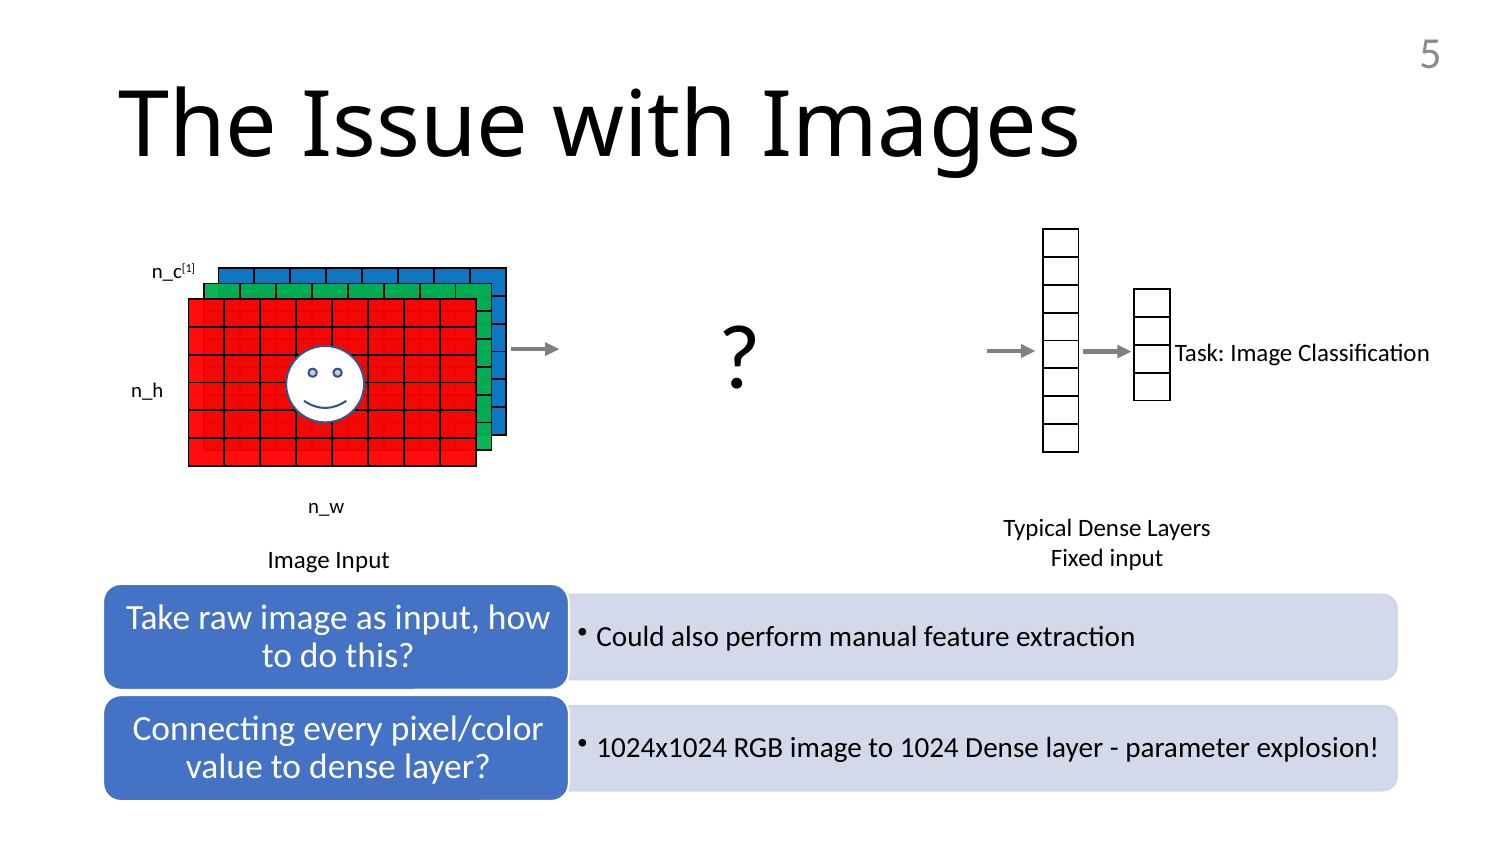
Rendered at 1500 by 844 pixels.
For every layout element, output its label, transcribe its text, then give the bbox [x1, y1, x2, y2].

table_cell [477, 396, 491, 422]
table_cell [225, 439, 259, 465]
table_header [456, 284, 491, 310]
table_cell [189, 356, 223, 382]
table_cell [261, 328, 295, 354]
table_cell [369, 356, 403, 382]
table_header [471, 269, 505, 295]
table_header [435, 269, 469, 283]
table_cell [225, 411, 259, 437]
text_box Typical Dense Layers Fixed input [932, 493, 1283, 583]
table_header [205, 284, 239, 298]
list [103, 583, 1397, 802]
table_header [189, 300, 223, 326]
table_header [1044, 230, 1078, 256]
table_cell [333, 328, 367, 354]
table_cell [477, 340, 491, 366]
table_cell [1135, 318, 1144, 344]
table_cell [492, 325, 505, 351]
table_cell [405, 356, 439, 382]
table_cell [441, 328, 475, 354]
table_cell [1044, 425, 1078, 451]
text_box Task: Image Classification [1144, 303, 1461, 400]
table_header [333, 300, 367, 326]
table_cell [441, 411, 475, 437]
text_box n_h [102, 367, 192, 411]
table_cell [355, 356, 367, 382]
table_header [385, 284, 419, 298]
table_cell [1044, 369, 1078, 395]
table_cell [1044, 341, 1078, 367]
table_cell [261, 383, 293, 409]
table_header [399, 269, 433, 283]
table_cell [261, 439, 295, 465]
table_cell [477, 368, 491, 394]
table_cell [1044, 397, 1078, 423]
table_cell [441, 356, 475, 382]
table_cell [405, 383, 439, 409]
table_cell [261, 411, 295, 437]
table_cell [1135, 346, 1144, 372]
table_cell [1044, 314, 1078, 340]
table_cell [297, 439, 331, 465]
table_header [297, 300, 331, 326]
table_cell [357, 383, 367, 409]
table_cell [369, 328, 403, 354]
text_box [285, 344, 366, 424]
table_cell [405, 439, 439, 465]
table_cell [1044, 258, 1078, 284]
table_cell [297, 413, 331, 437]
text_box n_c[1] [129, 248, 219, 292]
text_box ? [666, 302, 813, 414]
table_cell [189, 411, 223, 437]
table_header [291, 269, 325, 283]
slide_number 5 [1119, 28, 1457, 74]
table_header [277, 284, 311, 298]
table_cell [192, 383, 223, 409]
table_header [225, 300, 259, 326]
table_cell [492, 408, 505, 434]
table_cell [492, 352, 505, 378]
table_header [313, 284, 347, 298]
table_cell [225, 356, 259, 382]
table_header [219, 269, 253, 283]
table_cell [1135, 374, 1144, 400]
table_header [441, 300, 475, 326]
table_cell [297, 328, 331, 354]
table_cell [477, 312, 491, 338]
table_header [363, 269, 397, 283]
table_cell [333, 439, 367, 465]
table_header [349, 284, 383, 298]
table_cell [477, 423, 491, 449]
table_cell [492, 297, 505, 323]
table_cell [369, 383, 403, 409]
text_box n_w [281, 483, 371, 524]
table_cell [369, 411, 403, 437]
table_cell [189, 439, 223, 465]
table_cell [225, 383, 259, 409]
title The Issue with Images [103, 44, 1397, 208]
table_cell [189, 328, 223, 354]
table_cell [369, 439, 403, 465]
table_cell [441, 439, 475, 465]
text_box Image Input [191, 524, 466, 583]
table_cell [441, 383, 475, 409]
table_cell [261, 356, 295, 382]
table_cell [405, 328, 439, 354]
table_header [405, 300, 439, 326]
table_header [1135, 290, 1169, 316]
table_header [421, 284, 455, 298]
table_cell [492, 380, 505, 406]
table_header [369, 300, 403, 326]
table_cell [1044, 286, 1078, 312]
table_cell [405, 411, 439, 437]
table_header [255, 269, 289, 283]
table_header [261, 300, 295, 326]
table_cell [333, 411, 367, 437]
table_cell [225, 328, 259, 354]
table_header [327, 269, 361, 283]
table_header [241, 284, 275, 298]
